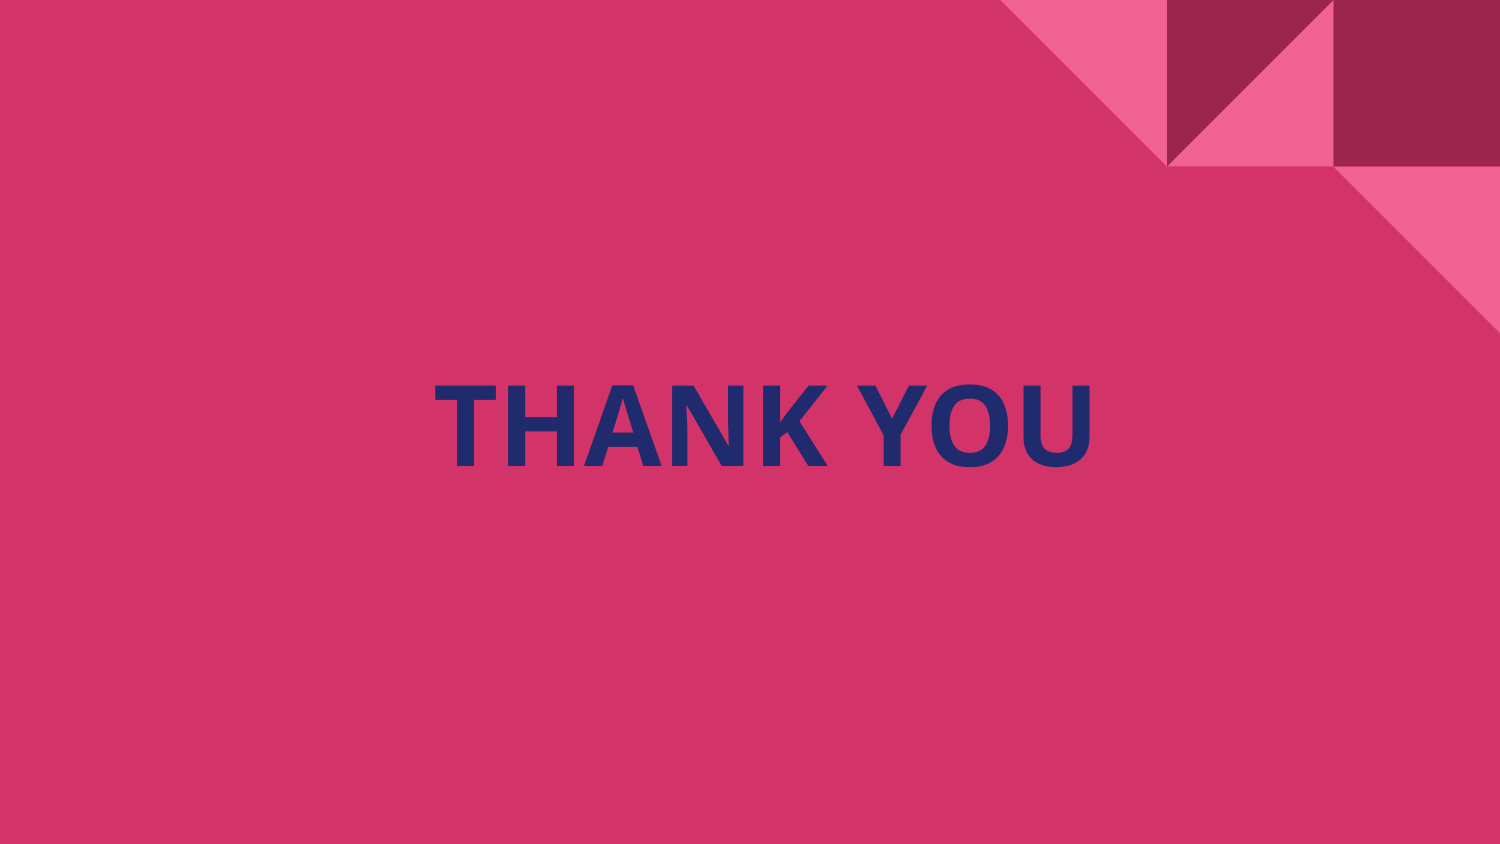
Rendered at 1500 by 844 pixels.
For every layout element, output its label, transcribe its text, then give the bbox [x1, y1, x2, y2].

title THANK YOU [80, 86, 1408, 758]
